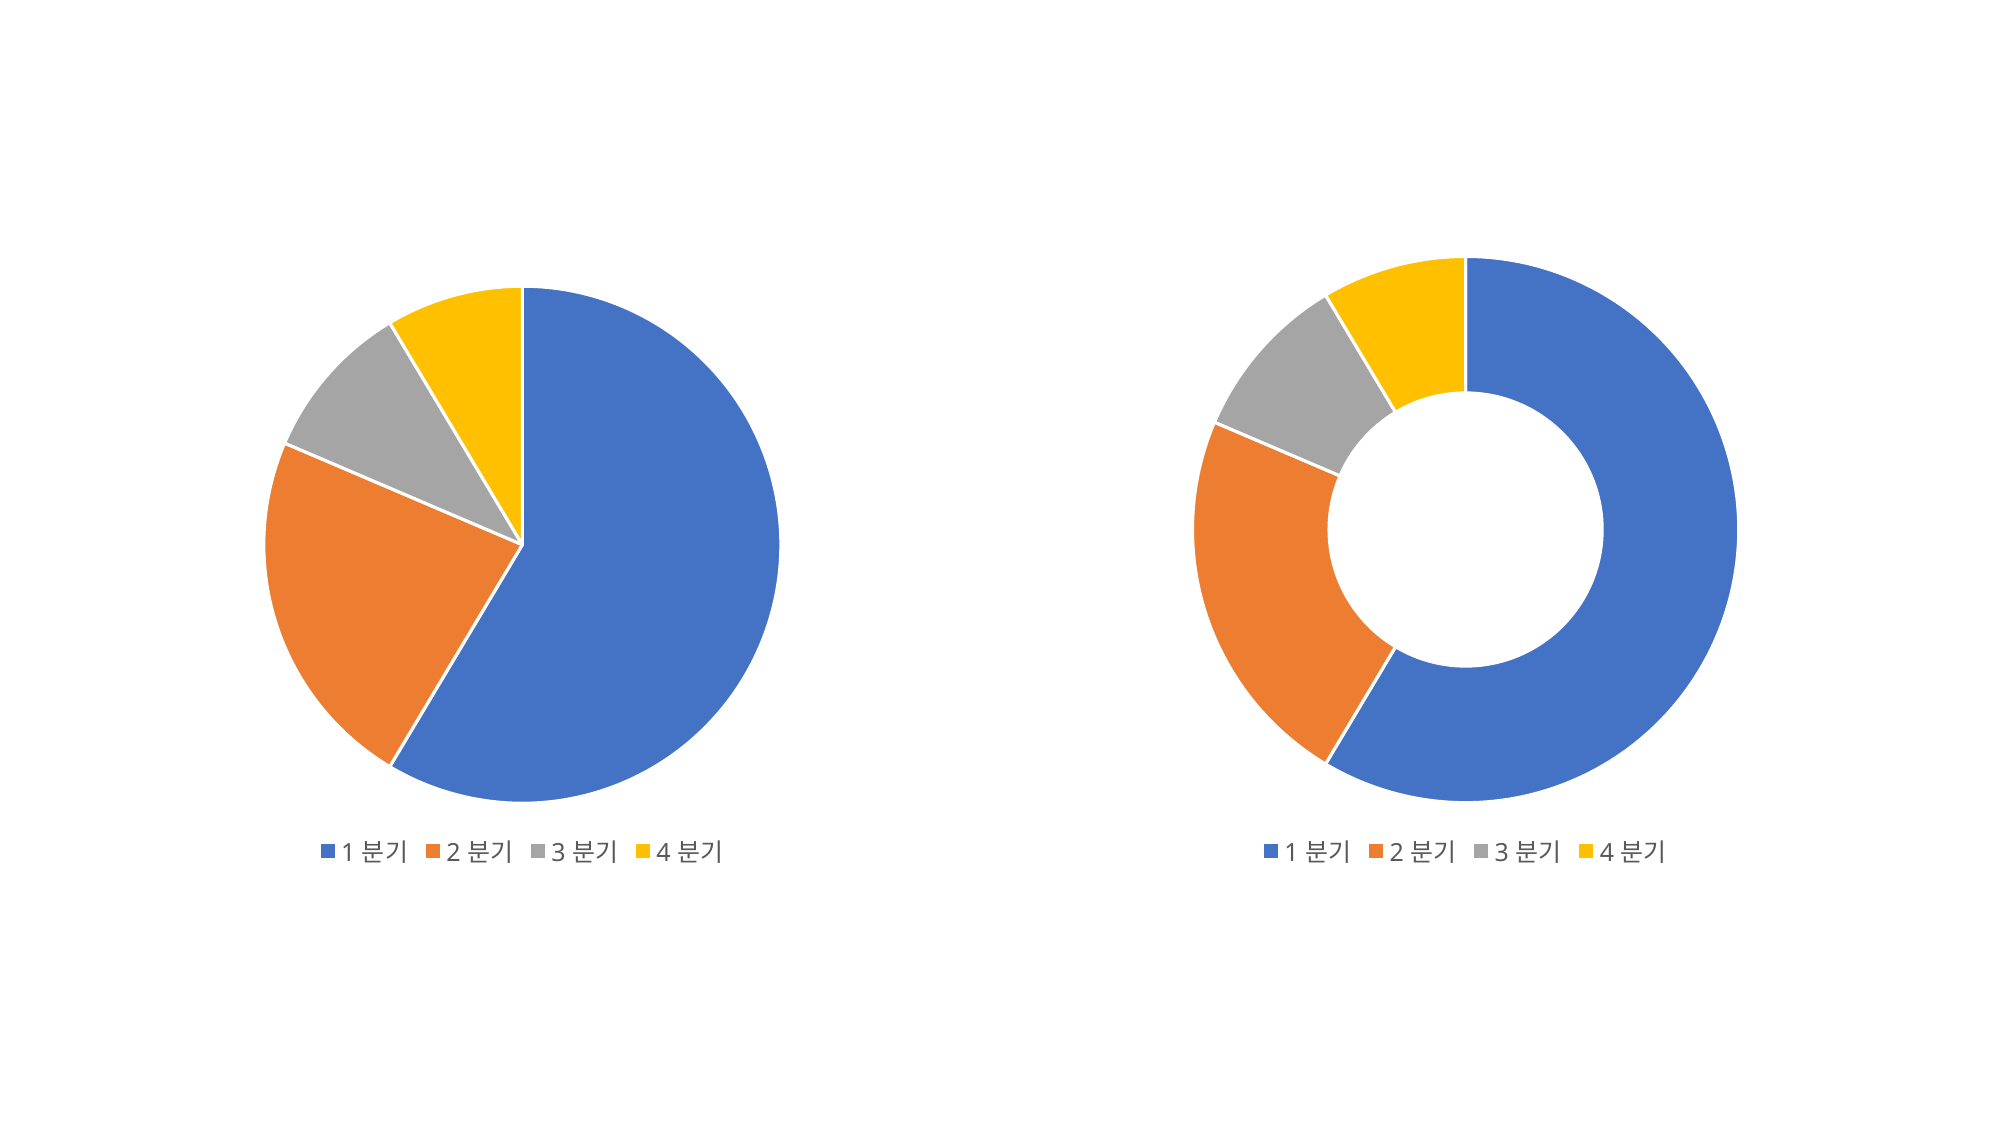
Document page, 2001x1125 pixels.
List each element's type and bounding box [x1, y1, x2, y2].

chart [58, 243, 1946, 876]
